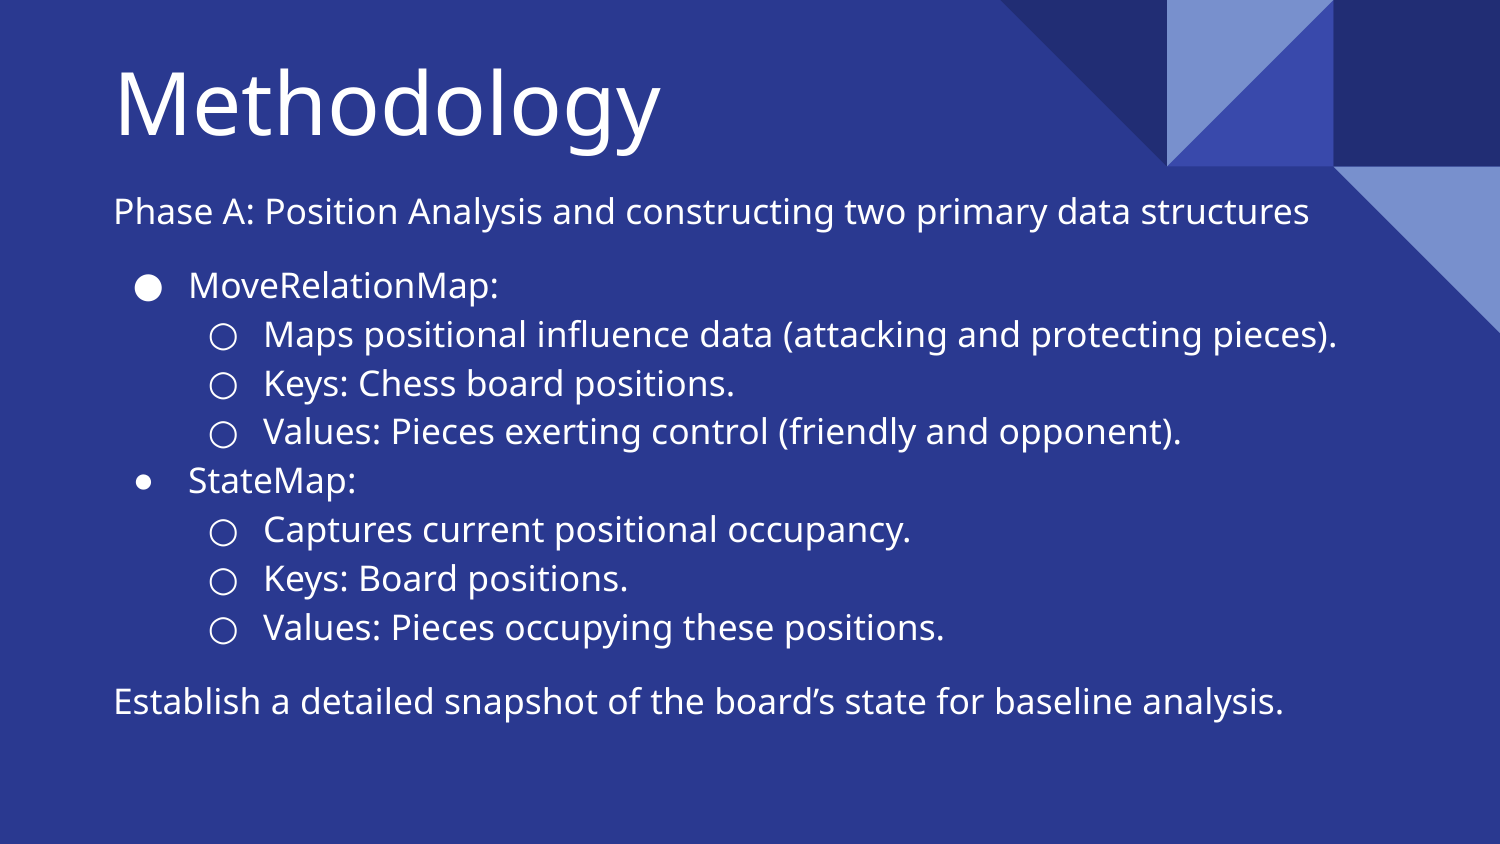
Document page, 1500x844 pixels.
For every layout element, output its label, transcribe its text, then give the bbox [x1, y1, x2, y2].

title Methodology [98, 30, 1447, 167]
subtitle Phase A: Position Analysis and constructing two primary data structures MoveRelationMap: Maps positional influence data (attacking and protecting pieces). Keys: Chess board positions. Values: Pieces exerting control (friendly and opponent). StateMap: Captures current positional occupancy. Keys: Board positions. Values: Pieces occupying these positions. Establish a detailed snapshot of the board’s state for baseline analysis. [98, 167, 1447, 748]
